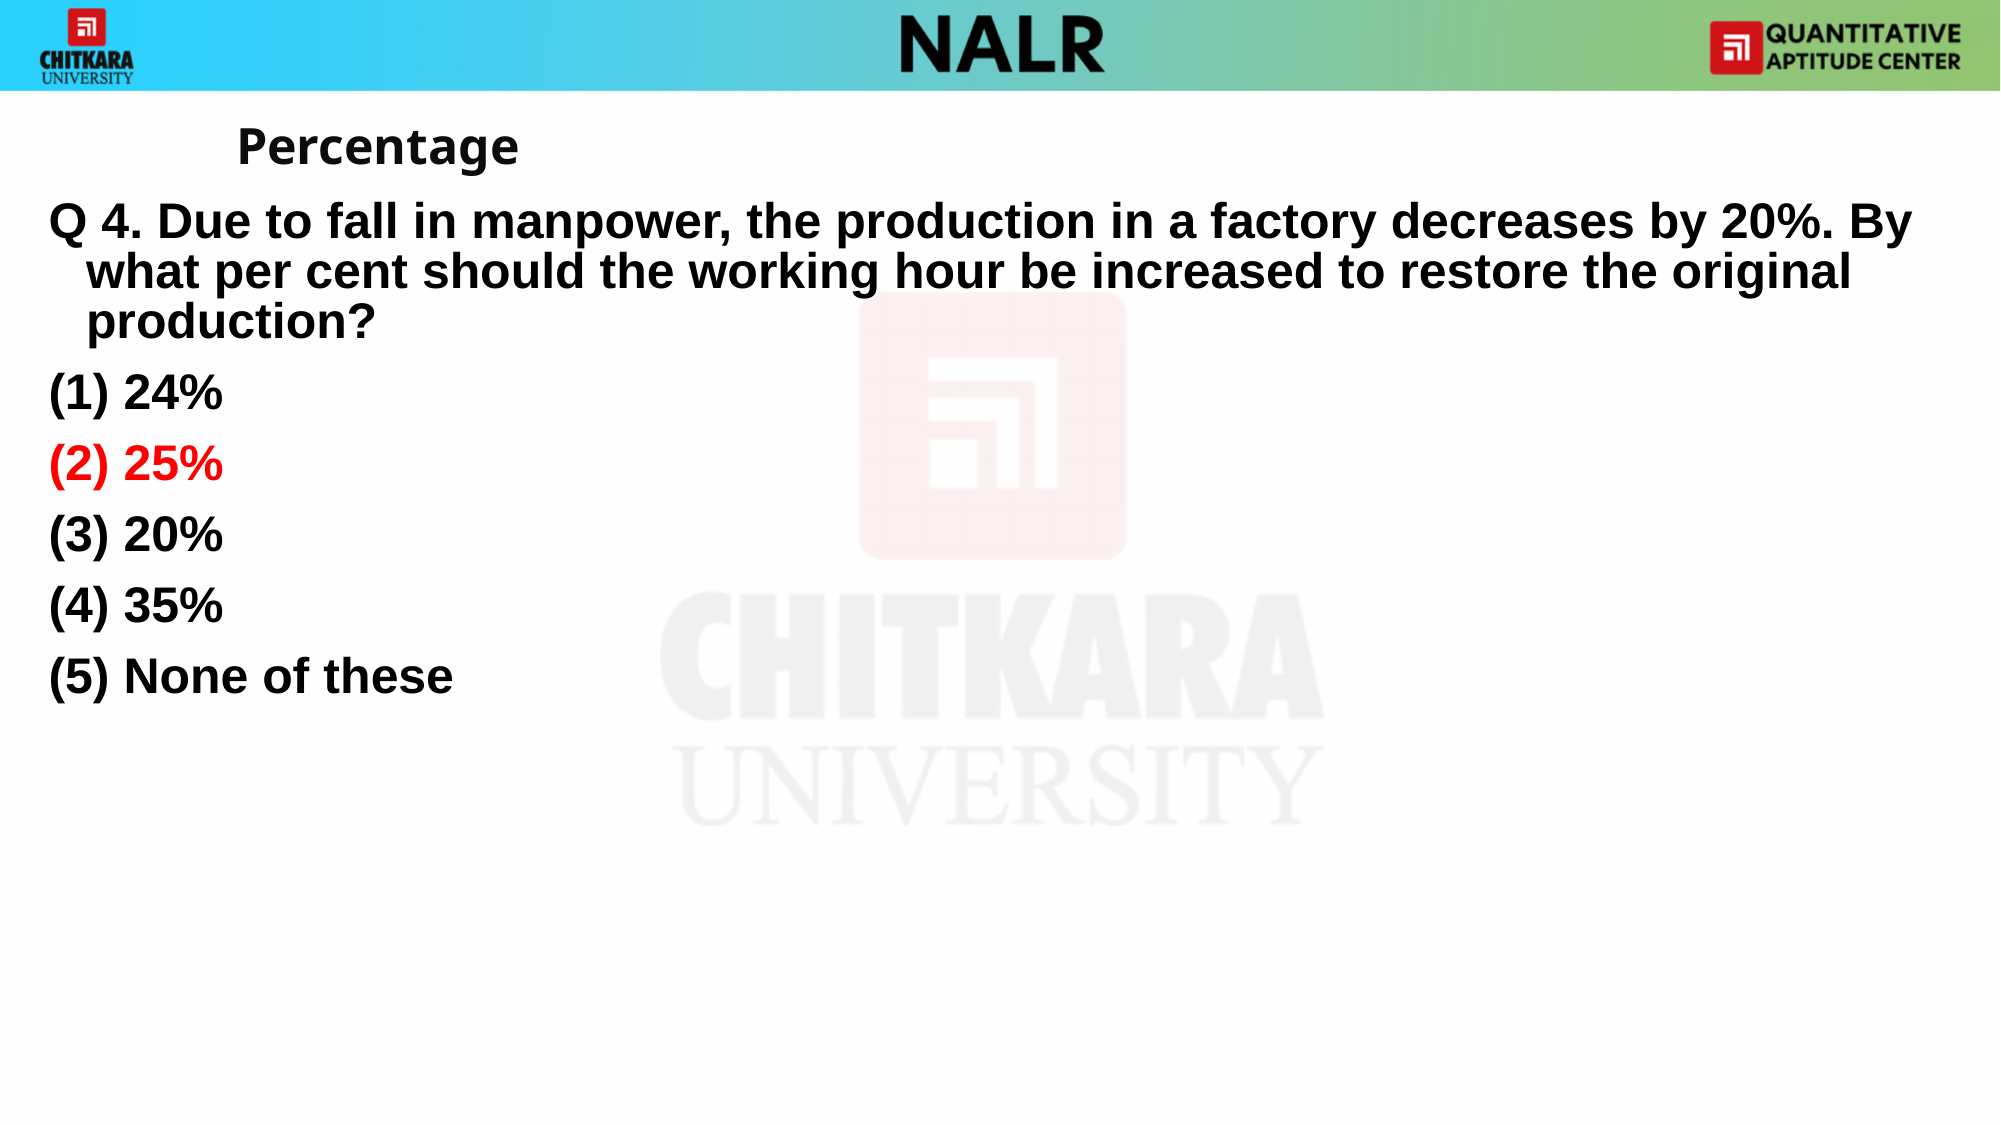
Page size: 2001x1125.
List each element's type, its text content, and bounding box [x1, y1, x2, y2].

list Percentage Q 4. Due to fall in manpower, the production in a factory decreases by 20%. By what per cent should the working hour be increased to restore the original production? 24% (2) 25% (3) 20% (4) 35% (5) None of these [33, 108, 1959, 1053]
picture [0, 0, 2001, 1125]
